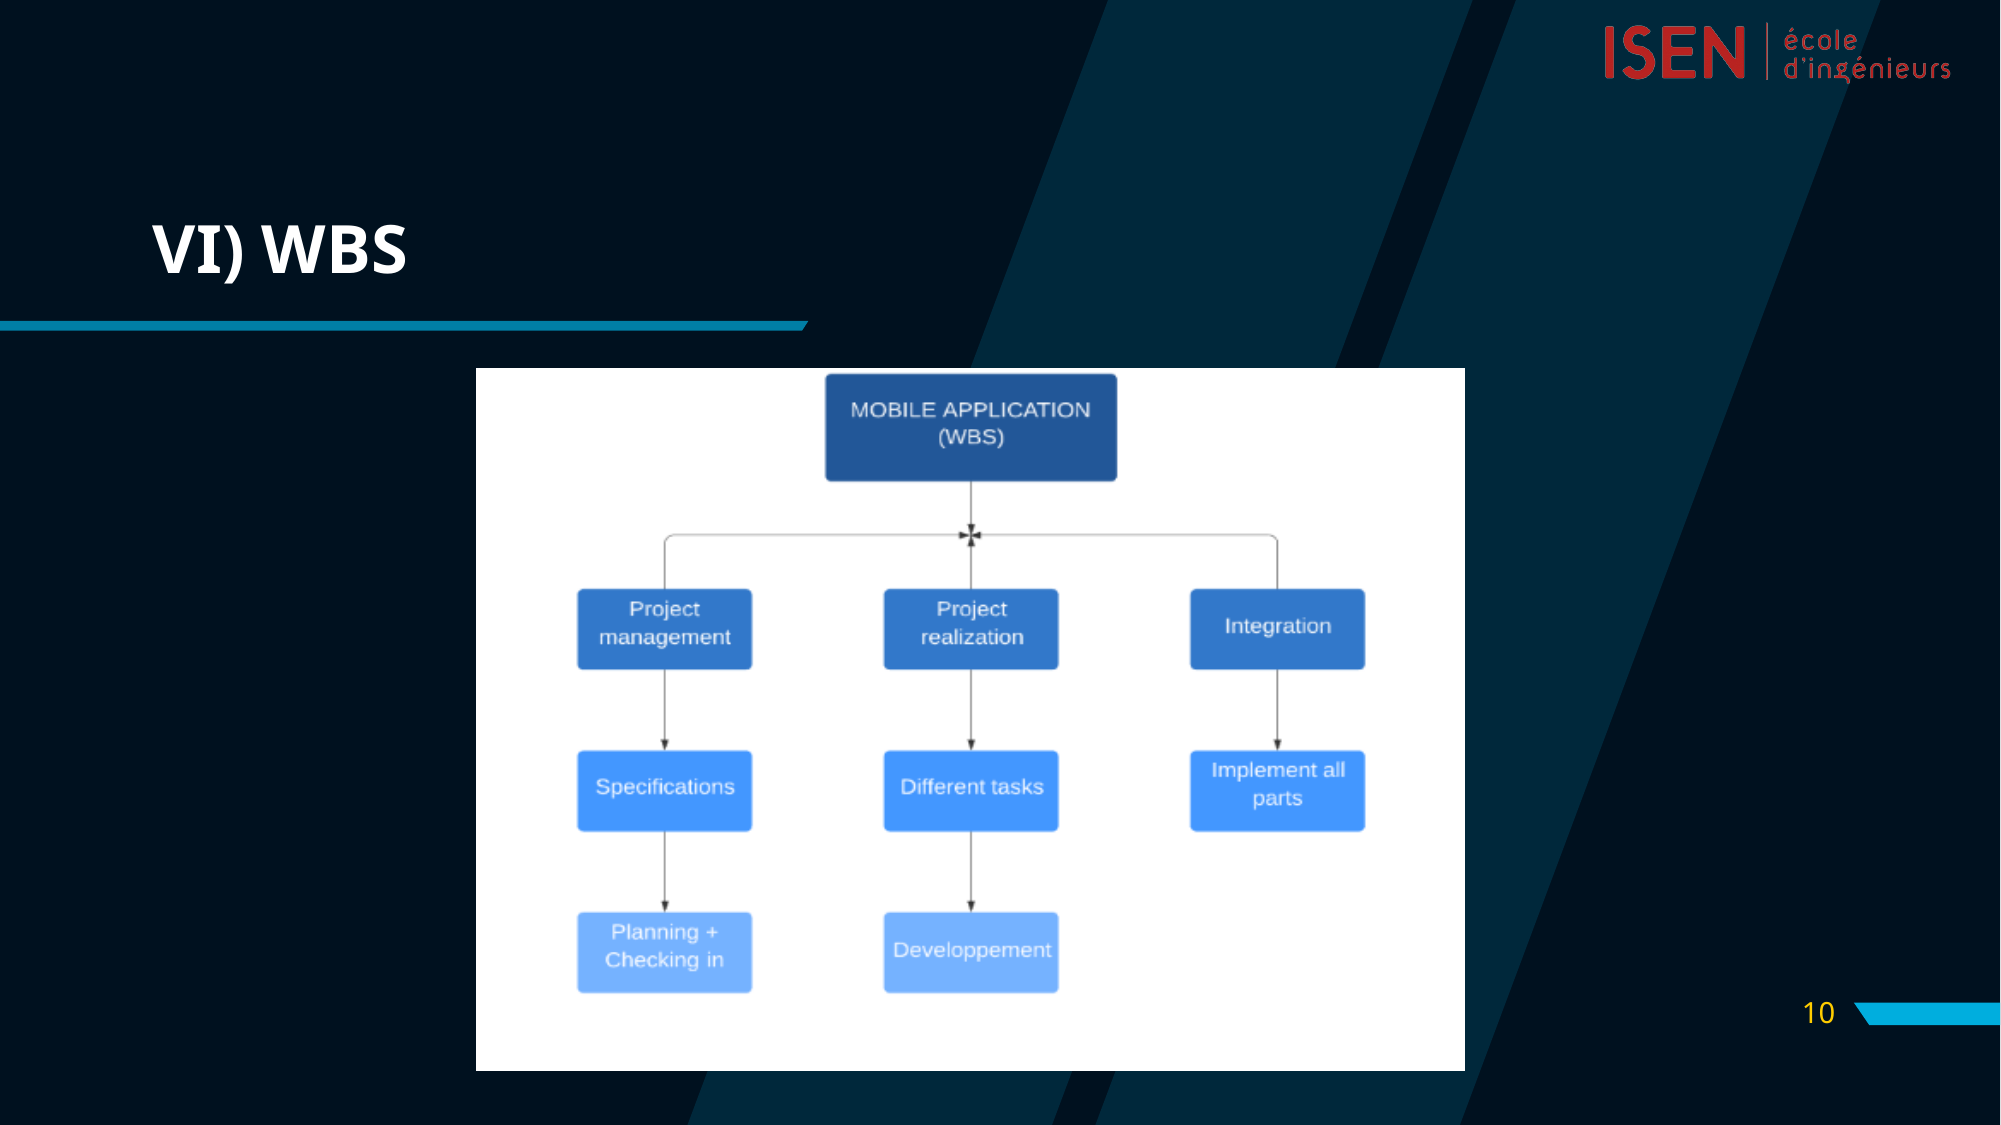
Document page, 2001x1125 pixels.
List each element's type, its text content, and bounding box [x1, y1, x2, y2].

picture [1819, 64, 1830, 78]
picture [1624, 26, 1655, 79]
picture [1785, 35, 1797, 46]
picture [1845, 35, 1856, 46]
picture [1785, 58, 1796, 78]
picture [1835, 0, 2000, 89]
picture [476, 368, 1464, 1071]
picture [1663, 27, 1695, 78]
title VI) WBS [137, 75, 845, 296]
slide_number 10 [1760, 984, 1851, 1045]
picture [1819, 35, 1830, 49]
picture [1704, 27, 1744, 78]
picture [1803, 35, 1812, 49]
picture [1606, 27, 1613, 78]
